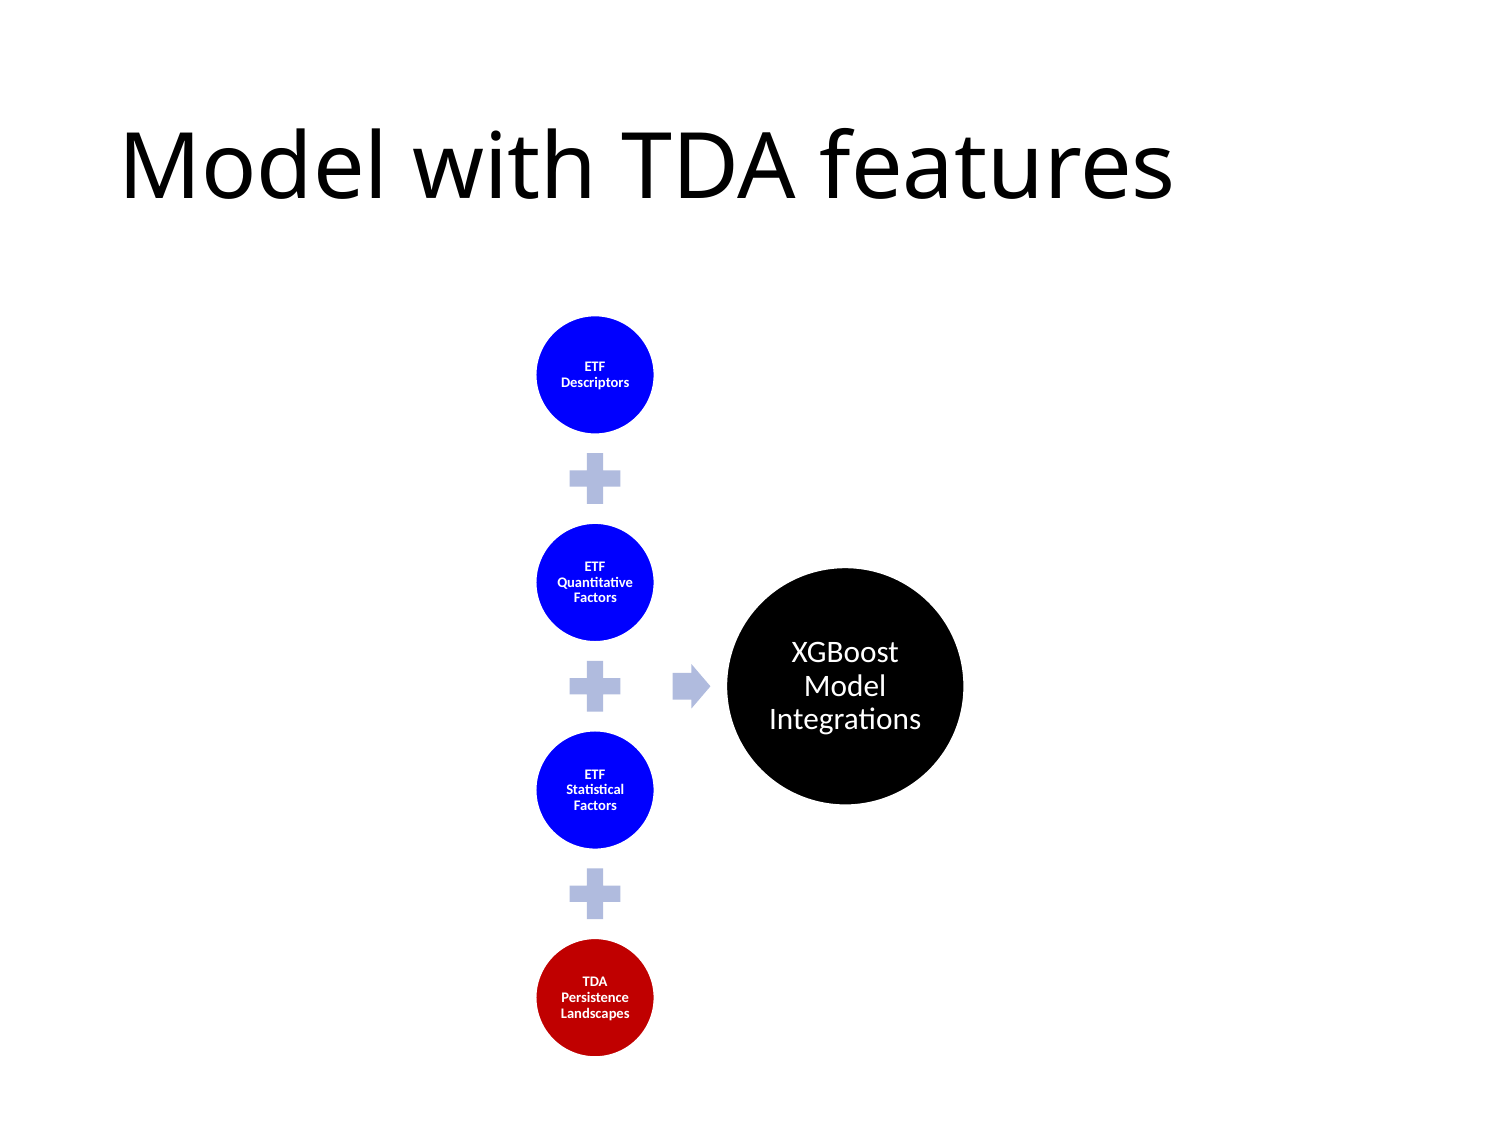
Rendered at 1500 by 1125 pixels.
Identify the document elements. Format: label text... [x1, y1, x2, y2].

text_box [535, 315, 965, 1058]
title Model with TDA features [103, 59, 1397, 278]
